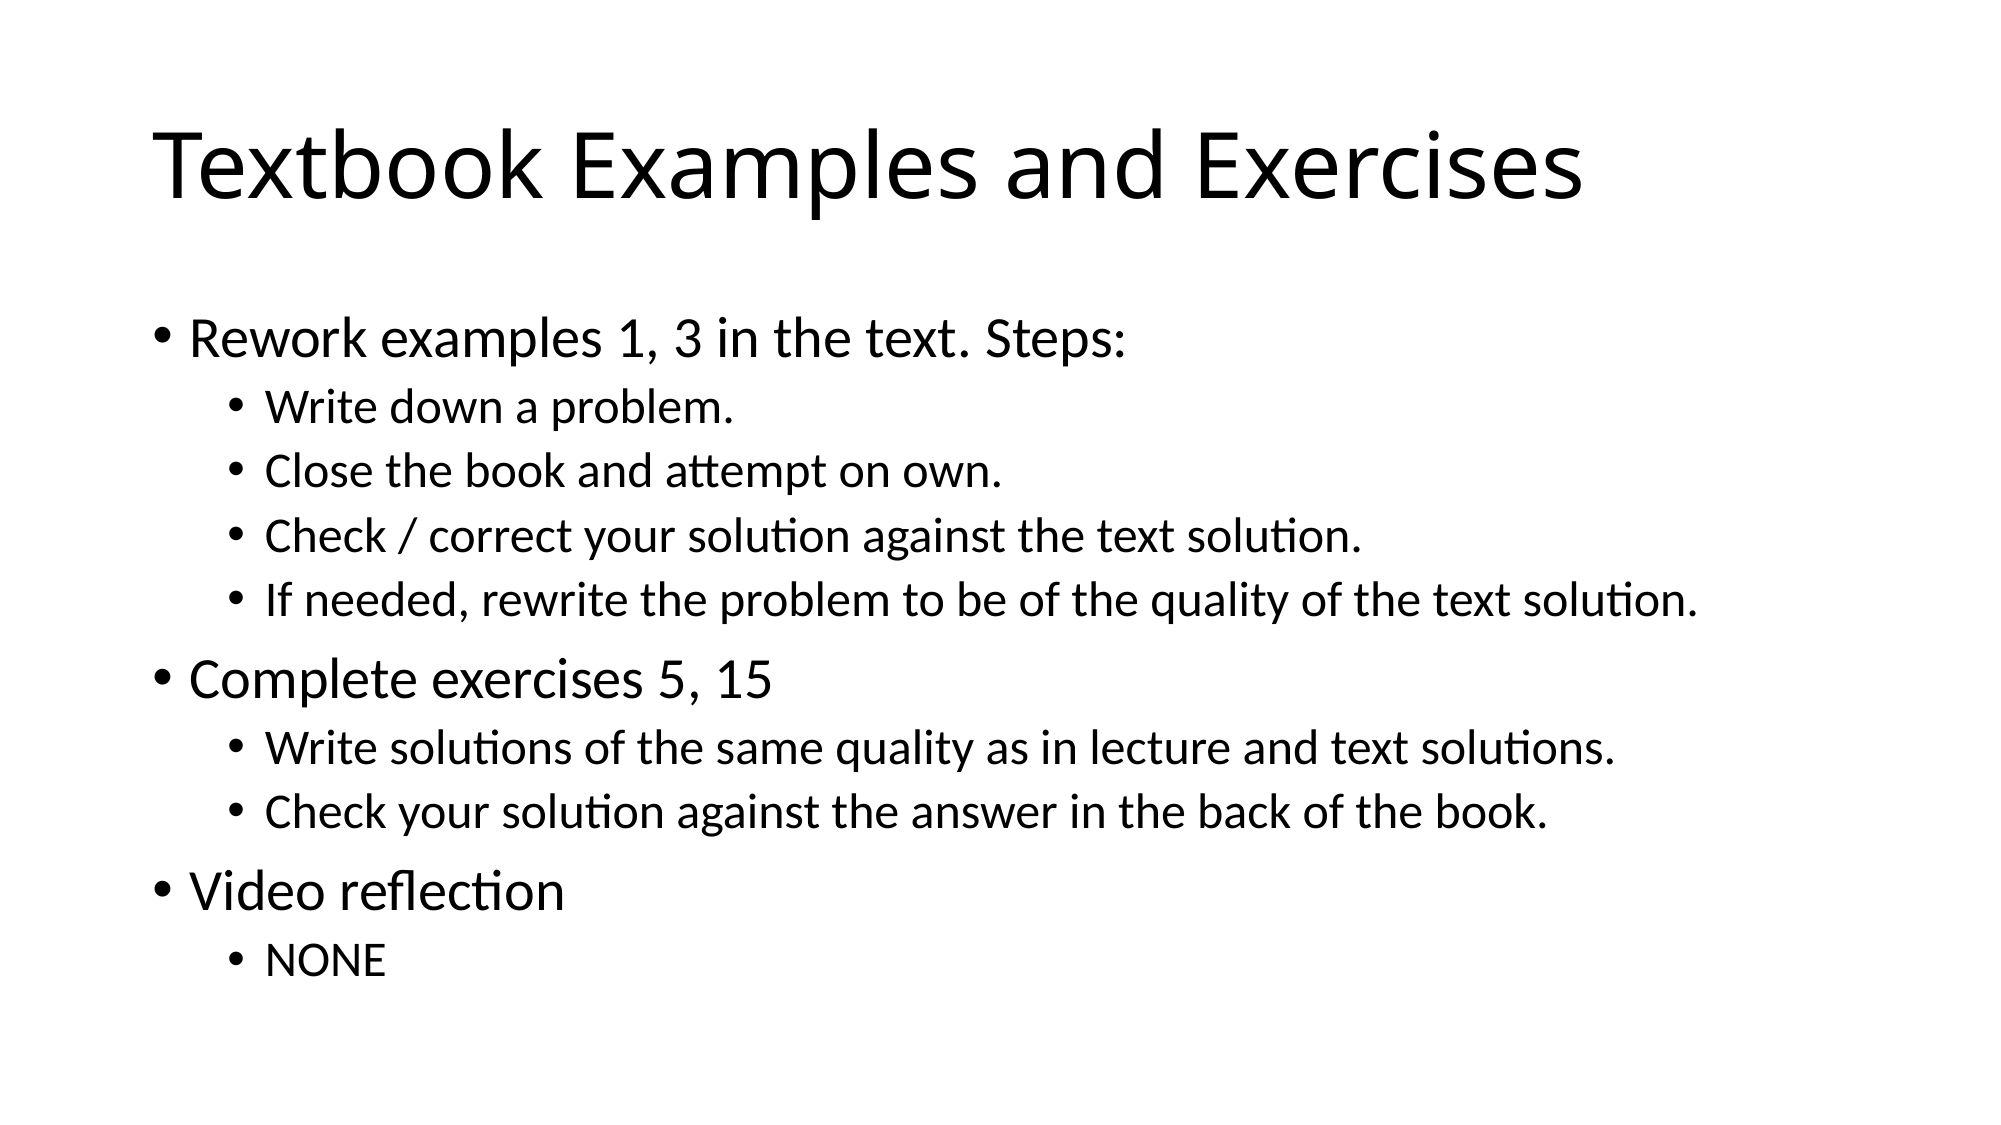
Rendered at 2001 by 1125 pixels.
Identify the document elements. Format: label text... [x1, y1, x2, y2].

list Rework examples 1, 3 in the text. Steps: Write down a problem. Close the book and attempt on own. Check / correct your solution against the text solution. If needed, rewrite the problem to be of the quality of the text solution. Complete exercises 5, 15 Write solutions of the same quality as in lecture and text solutions. Check your solution against the answer in the back of the book. Video reflection NONE [137, 299, 1863, 1014]
title Textbook Examples and Exercises [137, 59, 1863, 278]
